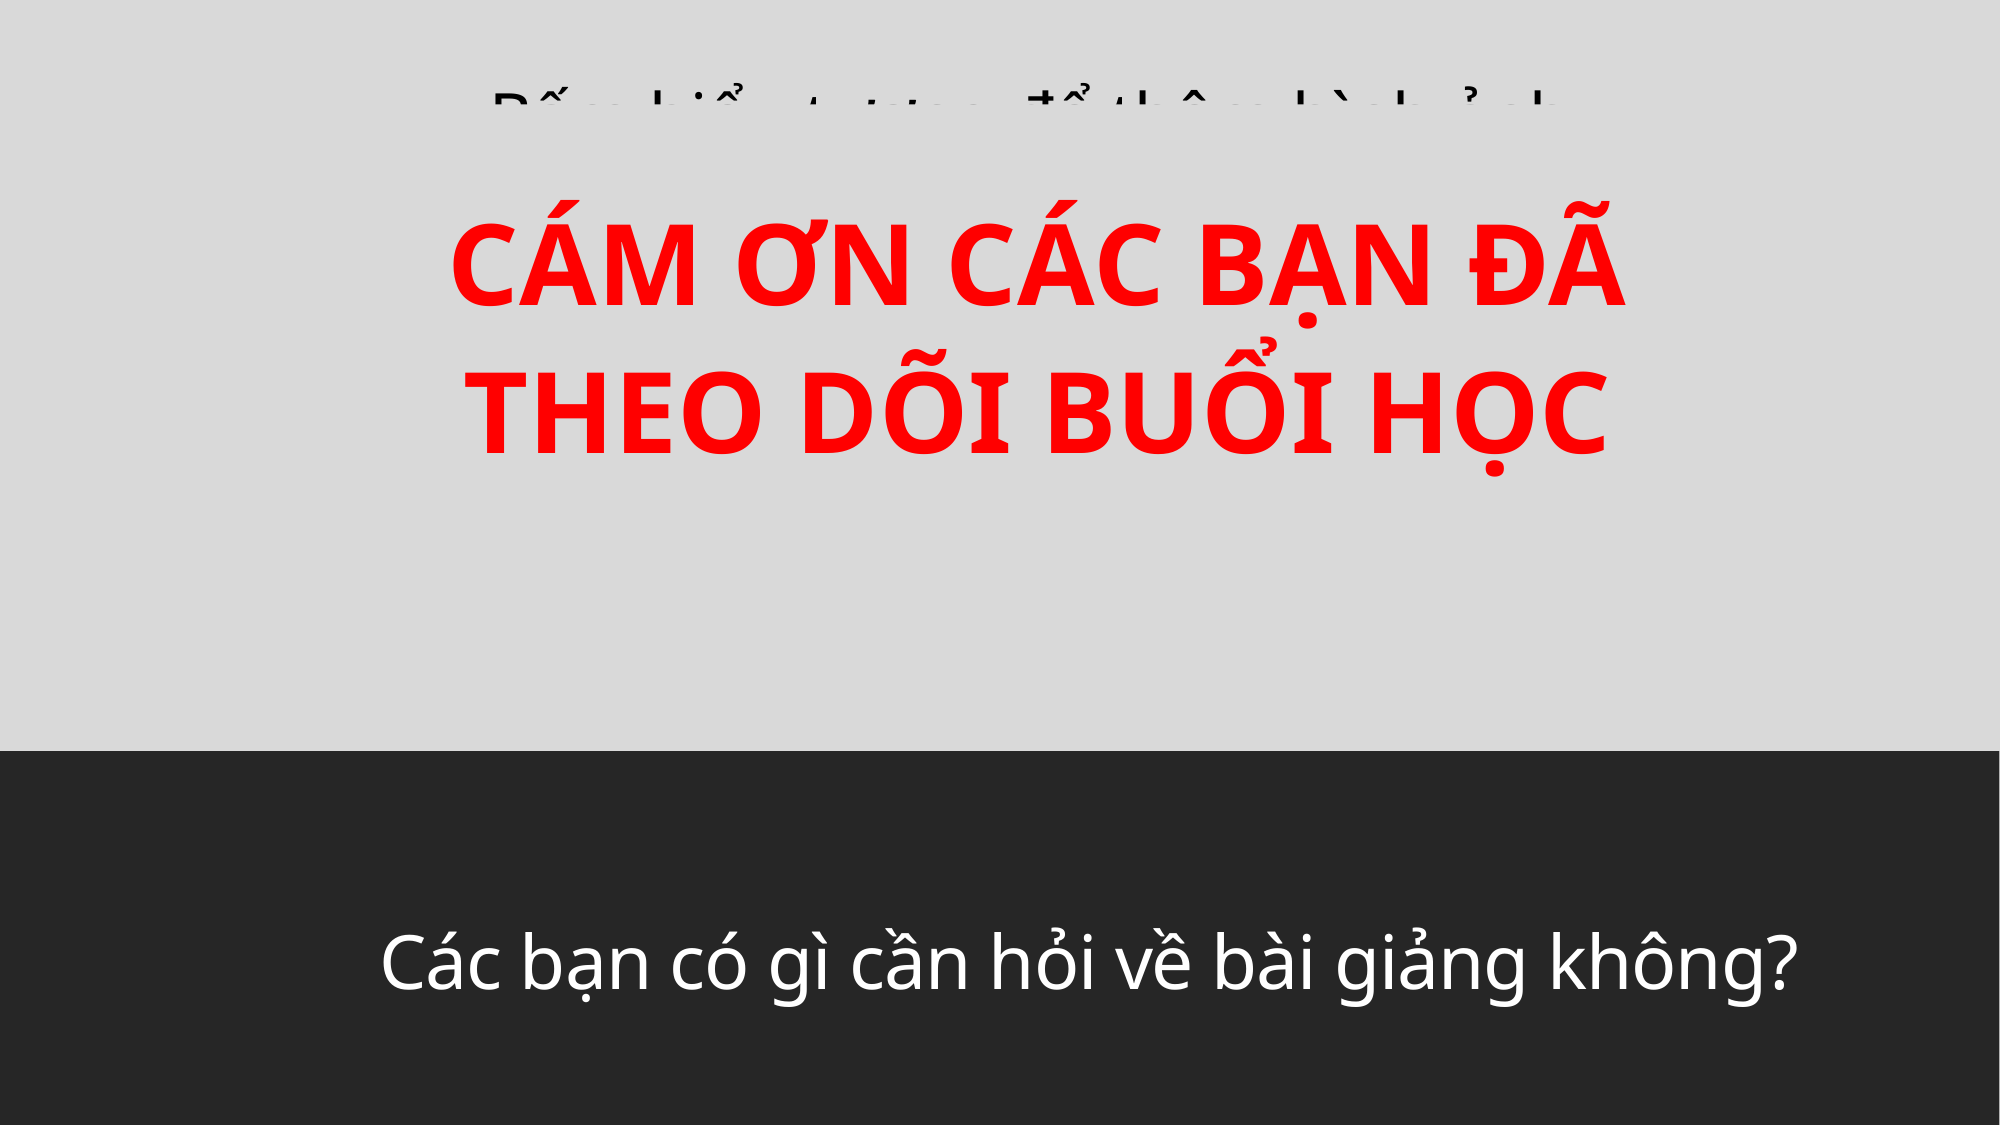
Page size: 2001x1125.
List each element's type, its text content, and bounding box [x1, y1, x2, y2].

title Các bạn có gì cần hỏi về bài giảng không? [364, 883, 2000, 1006]
picture [0, 0, 2000, 752]
